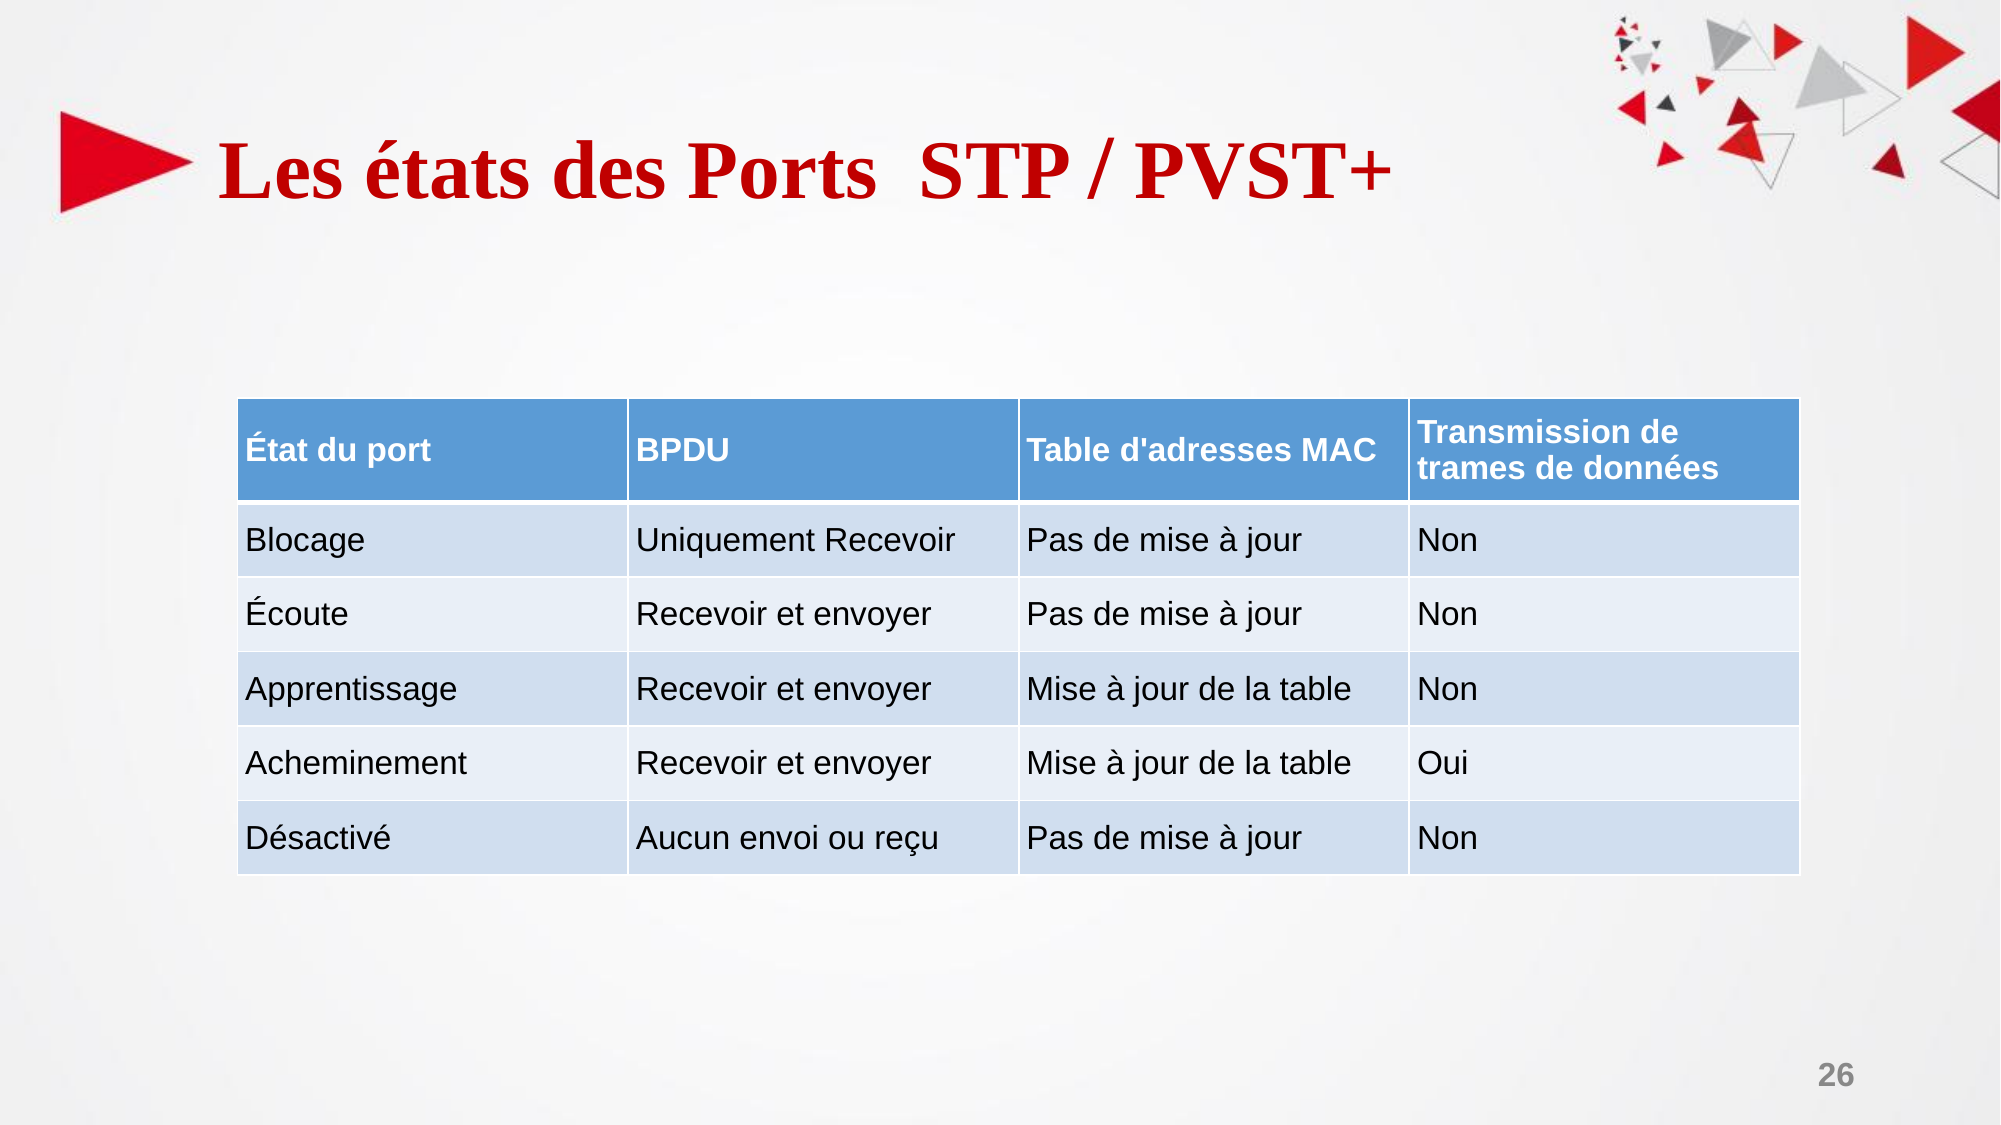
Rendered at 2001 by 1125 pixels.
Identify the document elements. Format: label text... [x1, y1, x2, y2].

table_cell Blocage [238, 505, 627, 576]
table_cell Désactivé [238, 801, 627, 874]
title Les états des Ports STP / PVST+ [211, 59, 1937, 278]
table_cell Non [1410, 652, 1799, 725]
slide_number ‹#› [1805, 738, 1863, 1125]
table_cell Apprentissage [238, 652, 627, 725]
picture [0, 0, 2001, 1125]
table_cell Pas de mise à jour [1020, 578, 1408, 651]
table_cell Recevoir et envoyer [629, 652, 1018, 725]
table_cell Mise à jour de la table [1020, 652, 1408, 725]
table_cell Pas de mise à jour [1020, 801, 1408, 874]
table_header Table d'adresses MAC [1020, 399, 1408, 500]
table_cell Recevoir et envoyer [629, 727, 1018, 800]
table_cell Oui [1410, 727, 1799, 800]
table_header BPDU [629, 399, 1018, 500]
table_cell Écoute [238, 578, 627, 651]
table_cell Non [1410, 578, 1799, 651]
table_cell Pas de mise à jour [1020, 505, 1408, 576]
table_cell Acheminement [238, 727, 627, 800]
table_cell Uniquement Recevoir [629, 505, 1018, 576]
table_cell Non [1410, 505, 1799, 576]
table_header Transmission de trames de données [1410, 399, 1799, 500]
table_header État du port [238, 399, 627, 500]
table_cell Recevoir et envoyer [629, 578, 1018, 651]
table_cell Mise à jour de la table [1020, 727, 1408, 800]
table_cell Aucun envoi ou reçu [629, 801, 1018, 874]
table_cell Non [1410, 801, 1799, 874]
